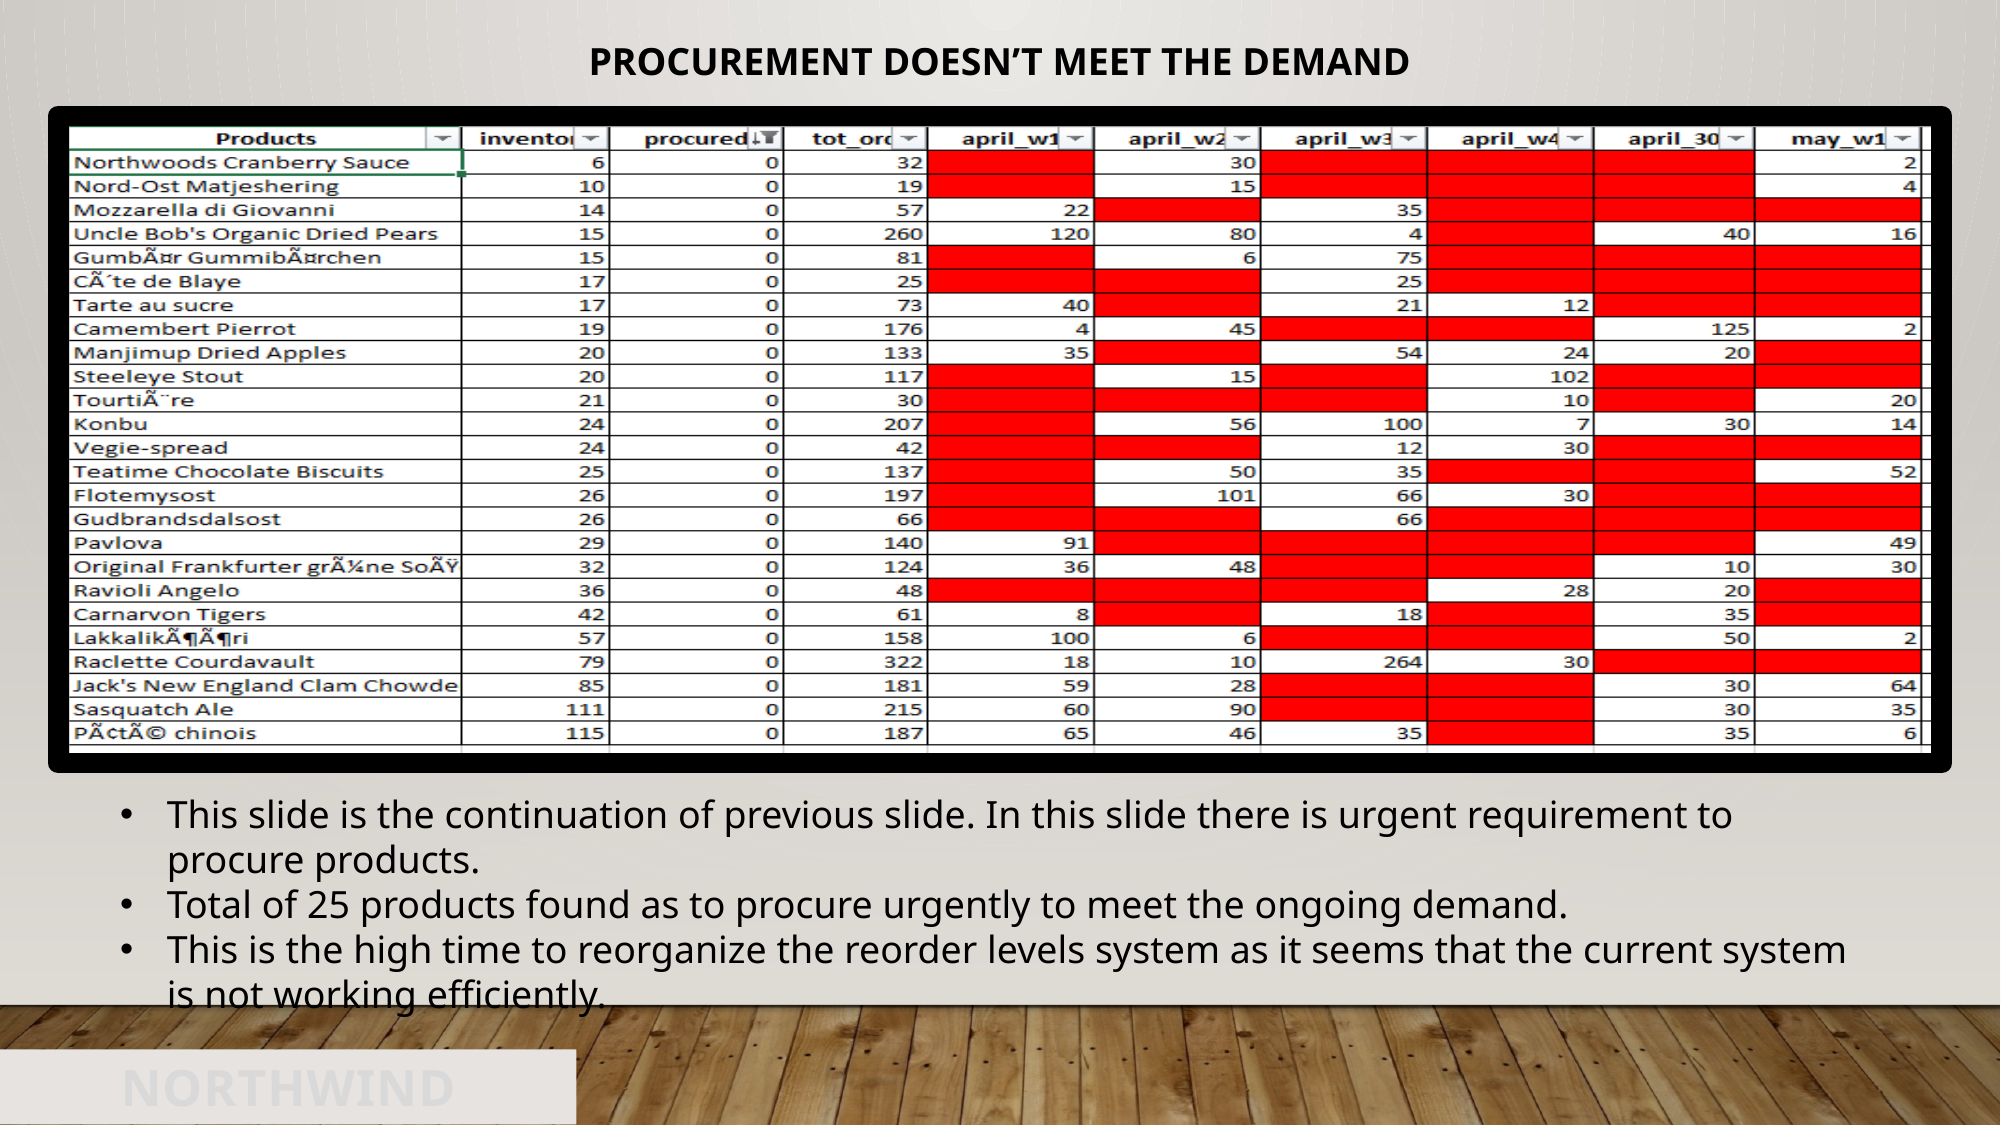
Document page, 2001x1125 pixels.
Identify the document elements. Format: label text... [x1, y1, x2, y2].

text_box NORTHWIND [0, 1049, 577, 1125]
picture [0, 1005, 2000, 1125]
text_box This slide is the continuation of previous slide. In this slide there is urgent requirement to procure products. Total of 25 products found as to procure urgently to meet the ongoing demand. This is the high time to reorganize the reorder levels system as it seems that the current system is not working efficiently. [105, 783, 1895, 1024]
picture [68, 126, 1932, 753]
title Procurement doesn’t meet the demand [68, 26, 1932, 84]
